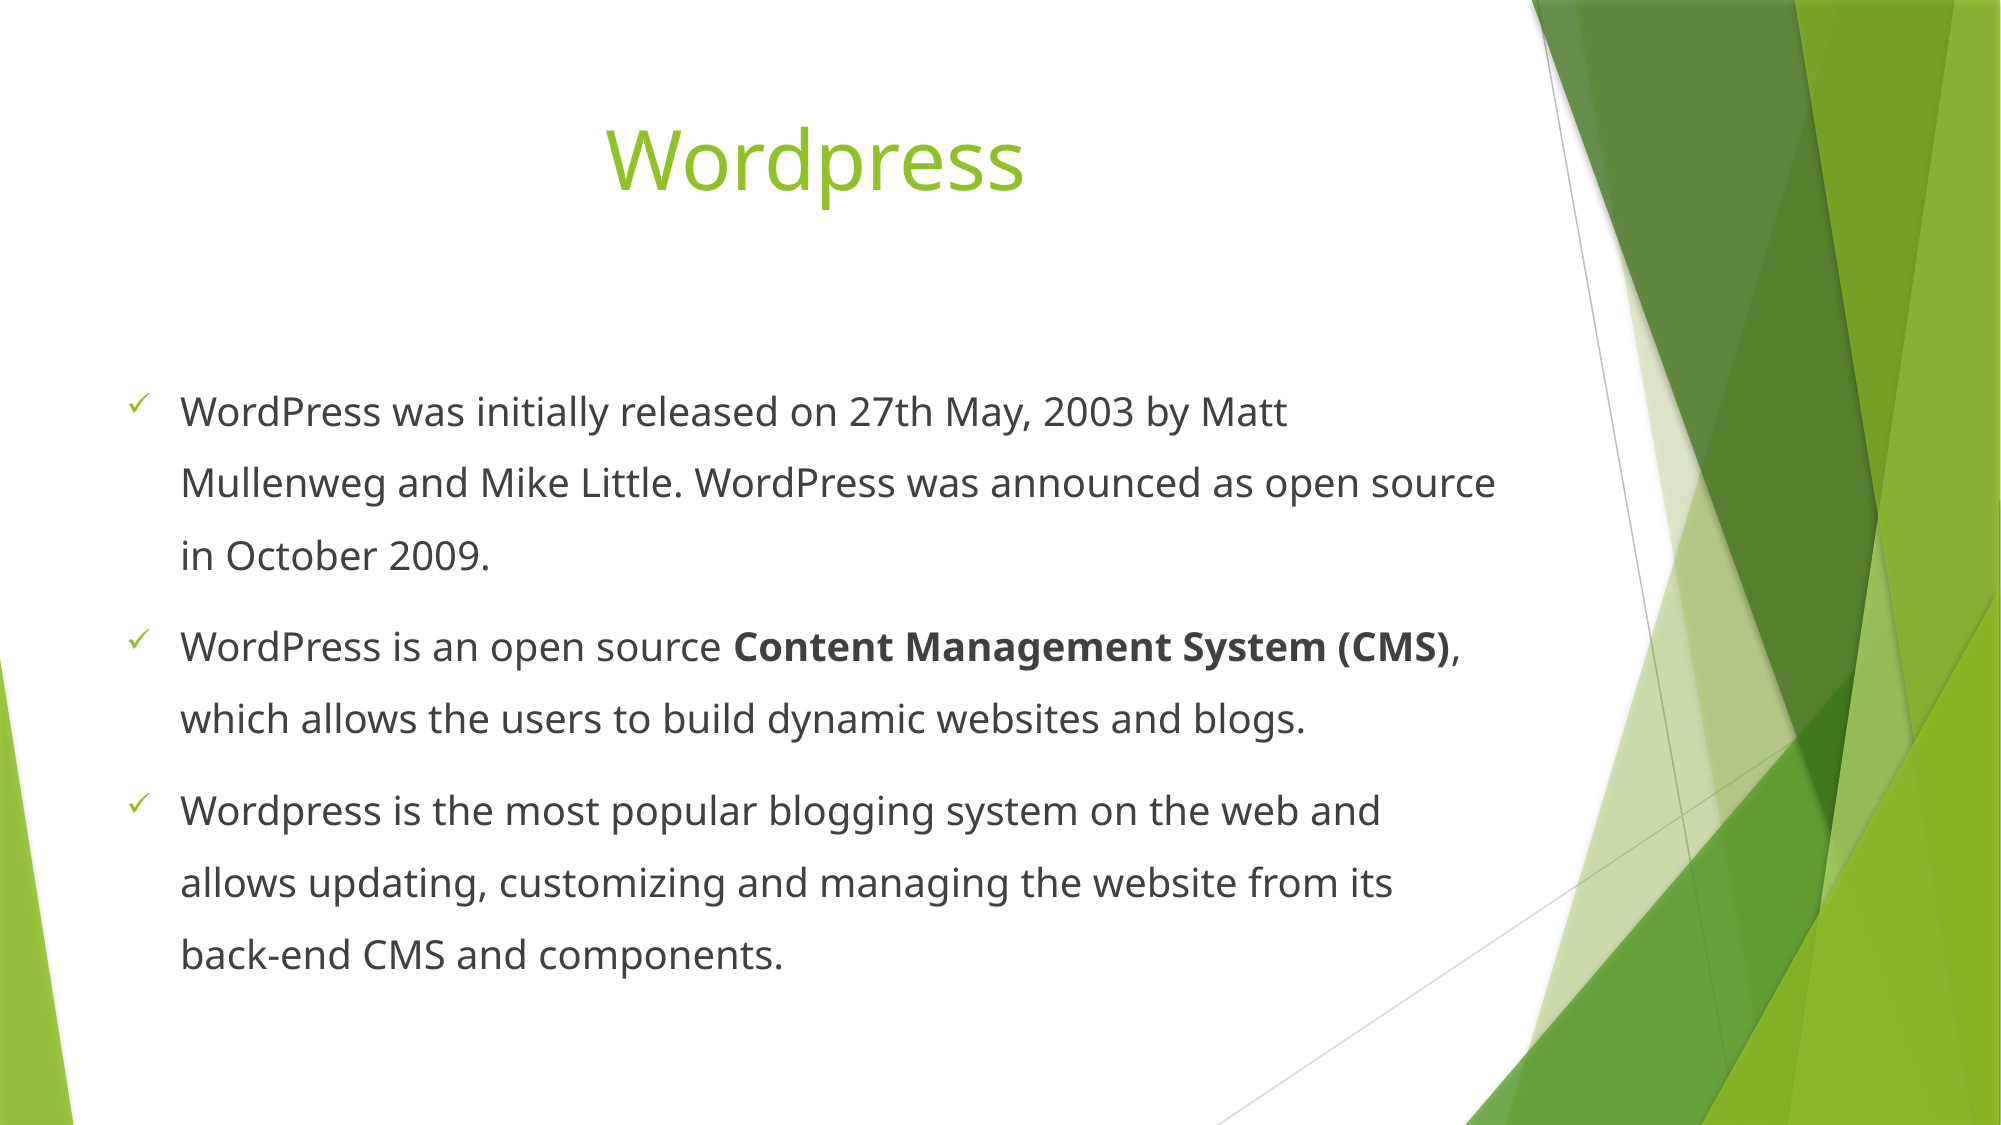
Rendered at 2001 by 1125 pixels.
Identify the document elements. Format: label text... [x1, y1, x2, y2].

list WordPress was initially released on 27th May, 2003 by Matt Mullenweg and Mike Little. WordPress was announced as open source in October 2009. WordPress is an open source Content Management System (CMS), which allows the users to build dynamic websites and blogs. Wordpress is the most popular blogging system on the web and allows updating, customizing and managing the website from its back-end CMS and components. [111, 354, 1522, 992]
title Wordpress [111, 99, 1522, 317]
